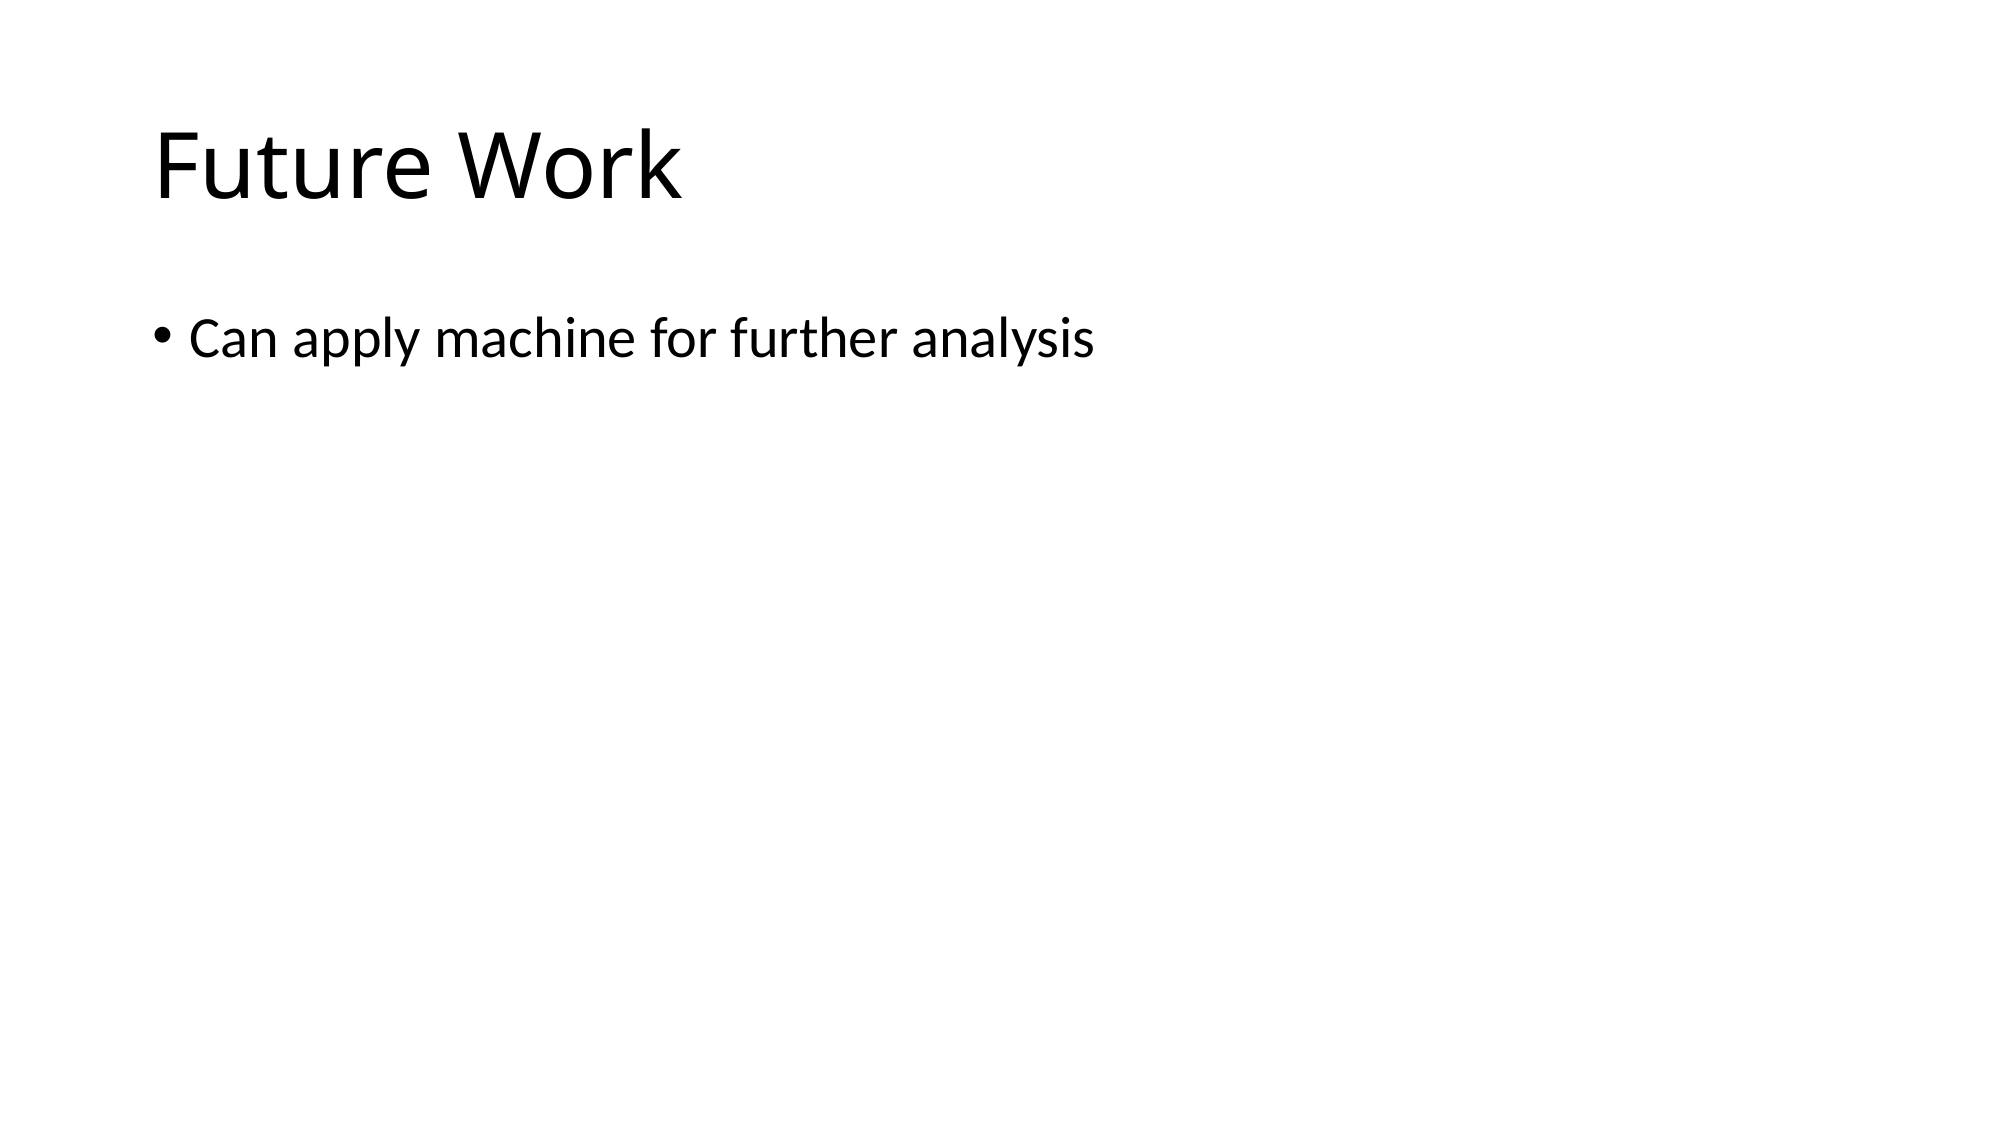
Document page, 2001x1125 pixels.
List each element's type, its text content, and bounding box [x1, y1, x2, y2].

list Can apply machine for further analysis [137, 299, 1863, 1014]
title Future Work [137, 59, 1863, 278]
